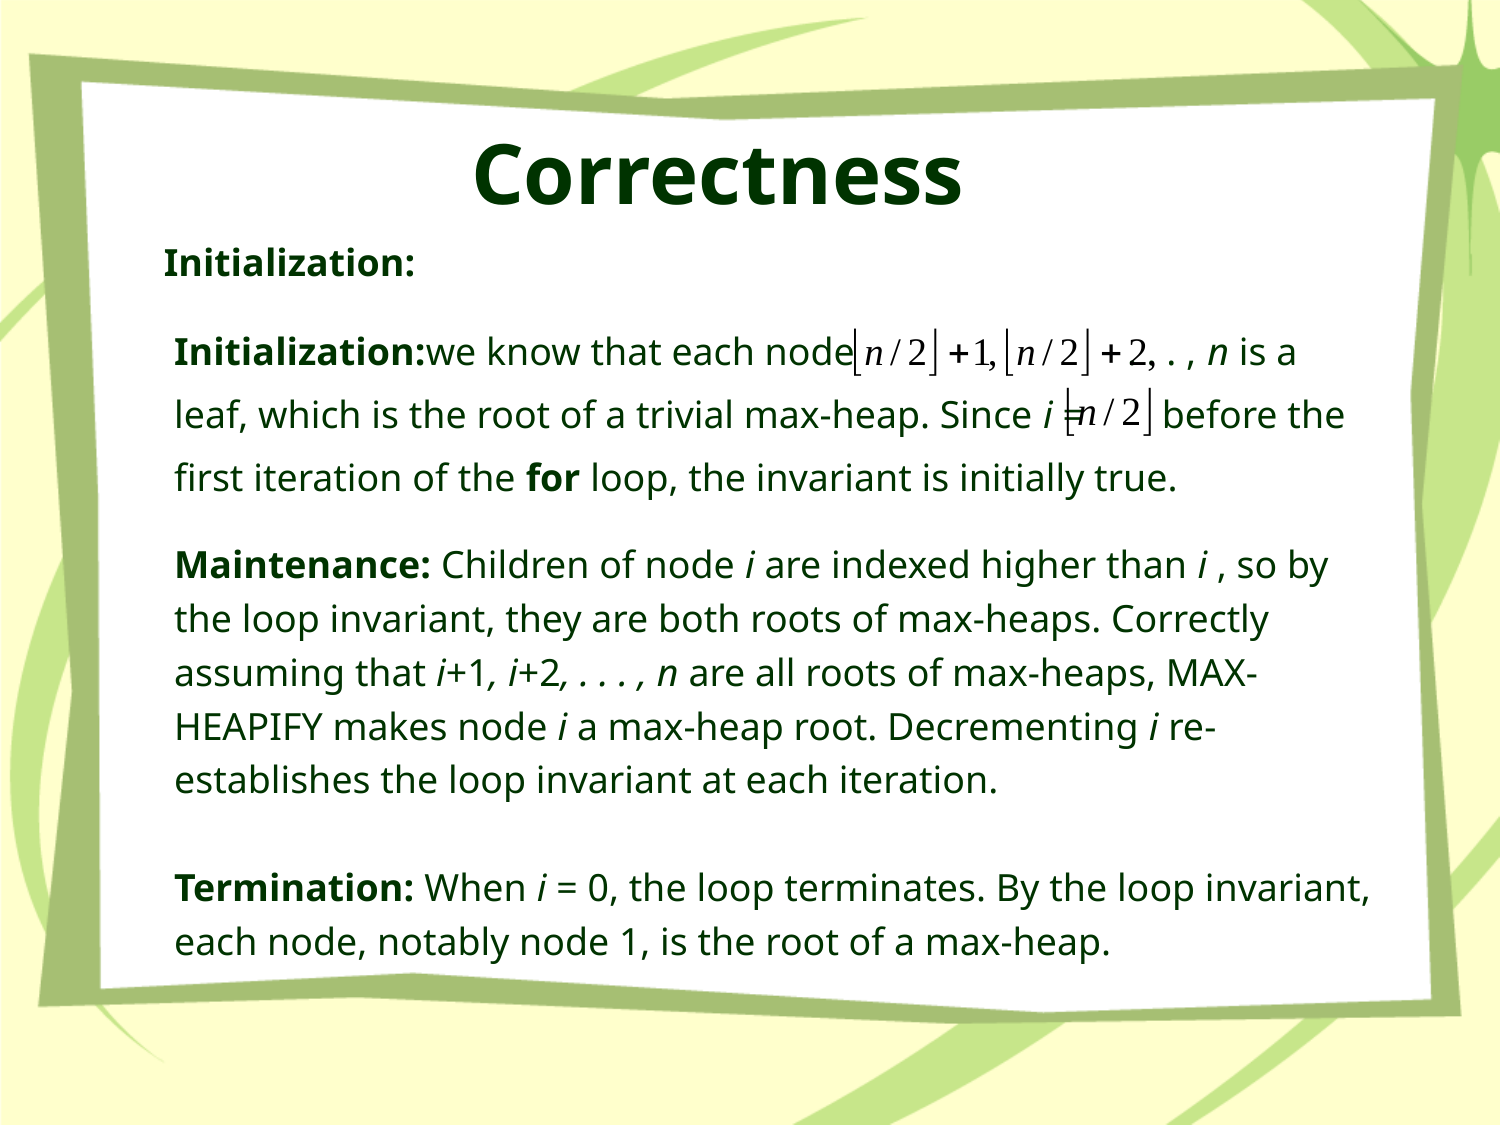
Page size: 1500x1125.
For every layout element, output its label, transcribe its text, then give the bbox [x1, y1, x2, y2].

text_box Initialization:we know that each node . . . , n is a leaf, which is the root of a trivial max-heap. Since i = before the first iteration of the for loop, the invariant is initially true. [159, 302, 1388, 507]
picture [0, 0, 1500, 1125]
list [1056, 385, 1164, 446]
text_box Maintenance: Children of node i are indexed higher than i , so by the loop invariant, they are both roots of max-heaps. Correctly assuming that i+1, i+2, . . . , n are all roots of max-heaps, MAX-HEAPIFY makes node i a max-heap root. Decrementing i re-establishes the loop invariant at each iteration. Termination: When i = 0, the loop terminates. By the loop invariant, each node, notably node 1, is the root of a max-heap. [159, 524, 1388, 971]
text_box Correctness [456, 113, 980, 229]
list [844, 326, 1164, 385]
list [396, 613, 416, 649]
text_box Initialization: [149, 231, 431, 292]
